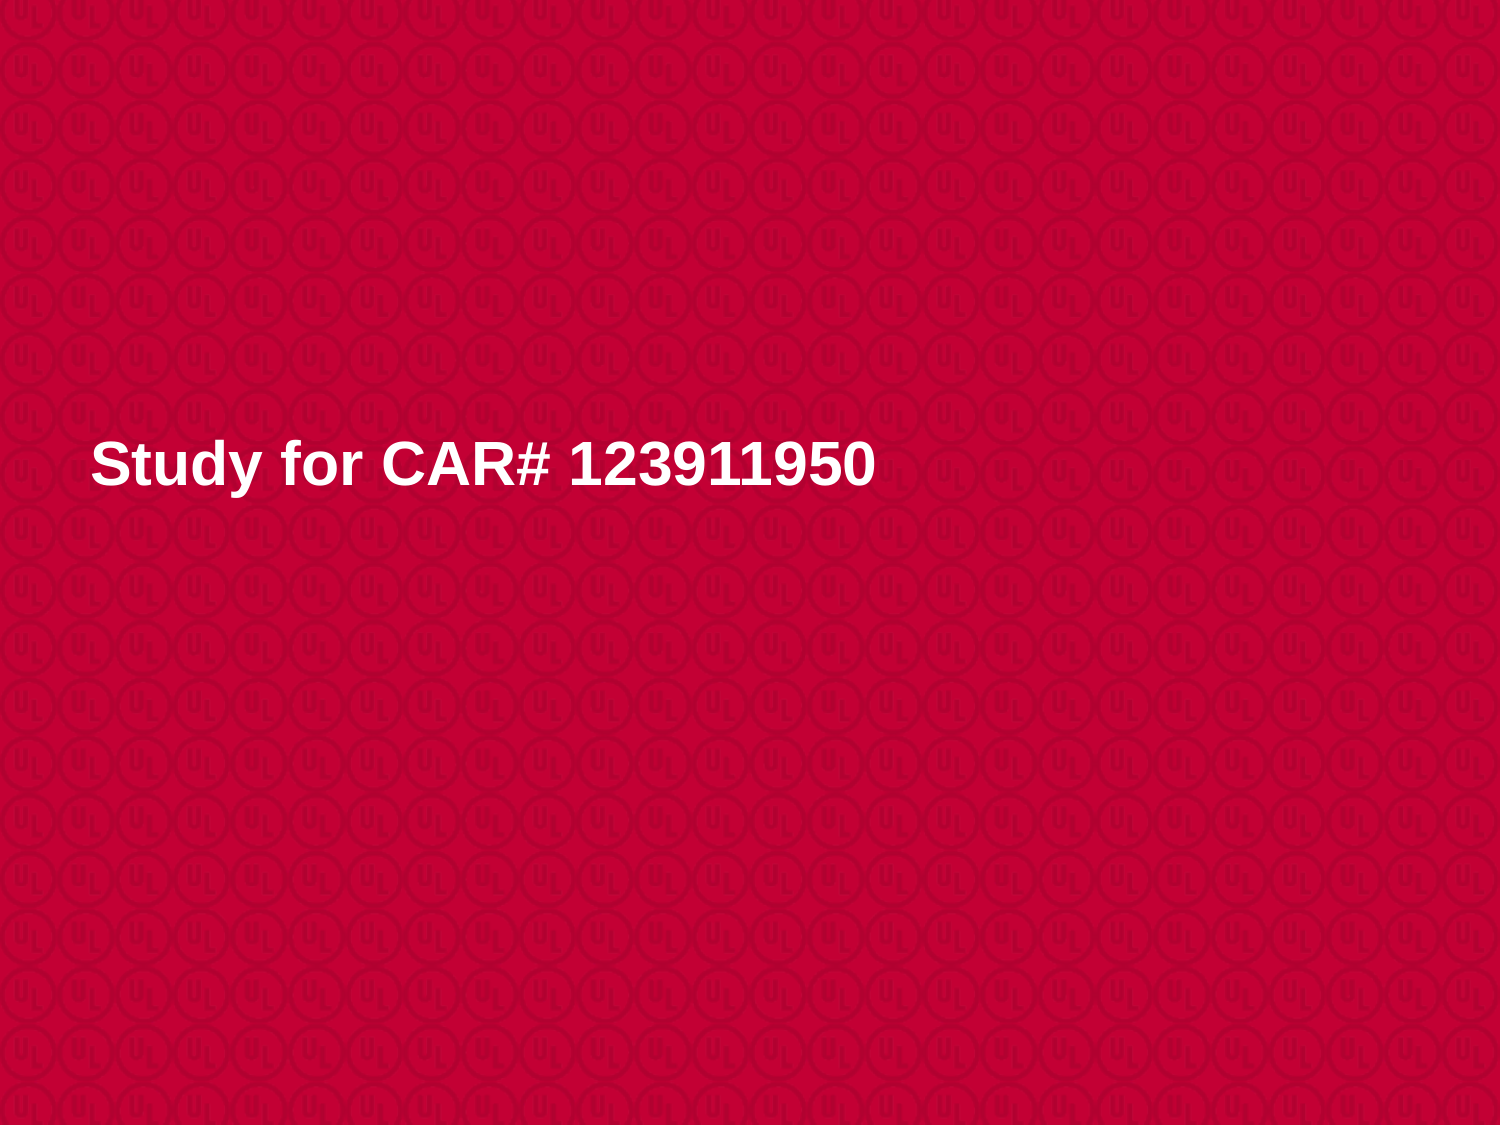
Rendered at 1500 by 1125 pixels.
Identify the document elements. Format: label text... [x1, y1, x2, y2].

picture [0, 0, 1500, 1125]
title Study for CAR# 123911950 [75, 415, 1385, 678]
